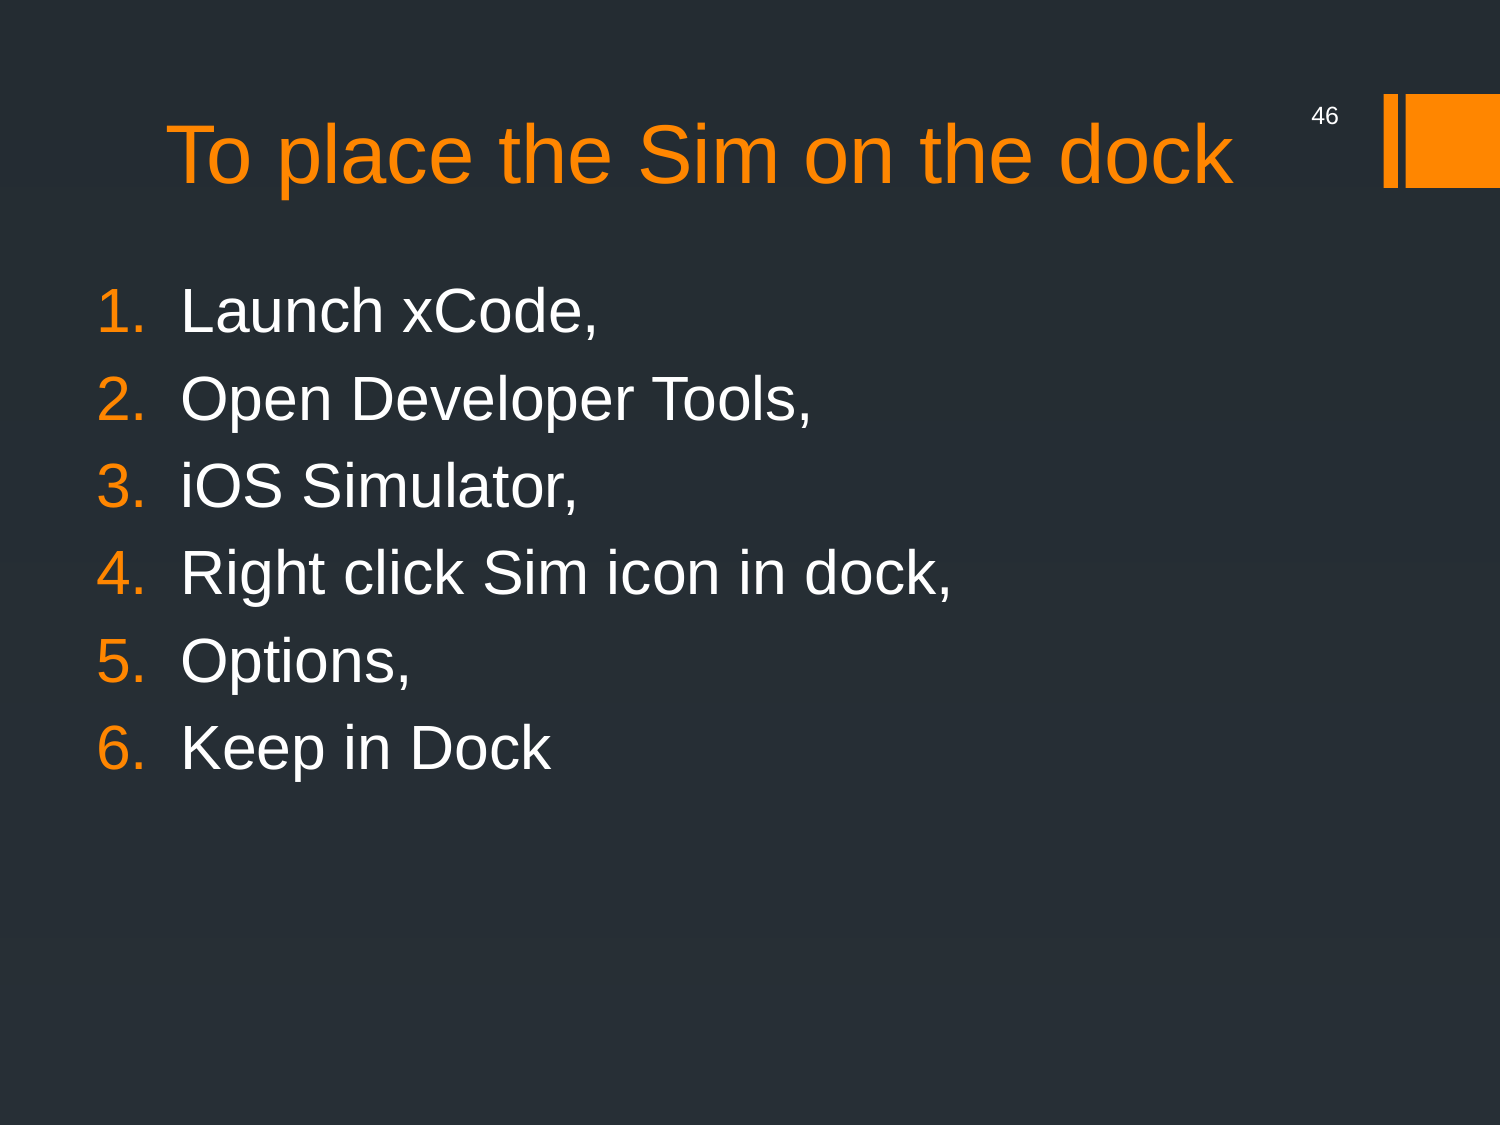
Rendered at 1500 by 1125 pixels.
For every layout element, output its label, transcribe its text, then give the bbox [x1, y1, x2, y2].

slide_number 46 [1199, 90, 1355, 140]
title To place the Sim on the dock [150, 17, 1350, 208]
list Launch xCode, Open Developer Tools, iOS Simulator, Right click Sim icon in dock, Options, Keep in Dock [75, 262, 1363, 1005]
